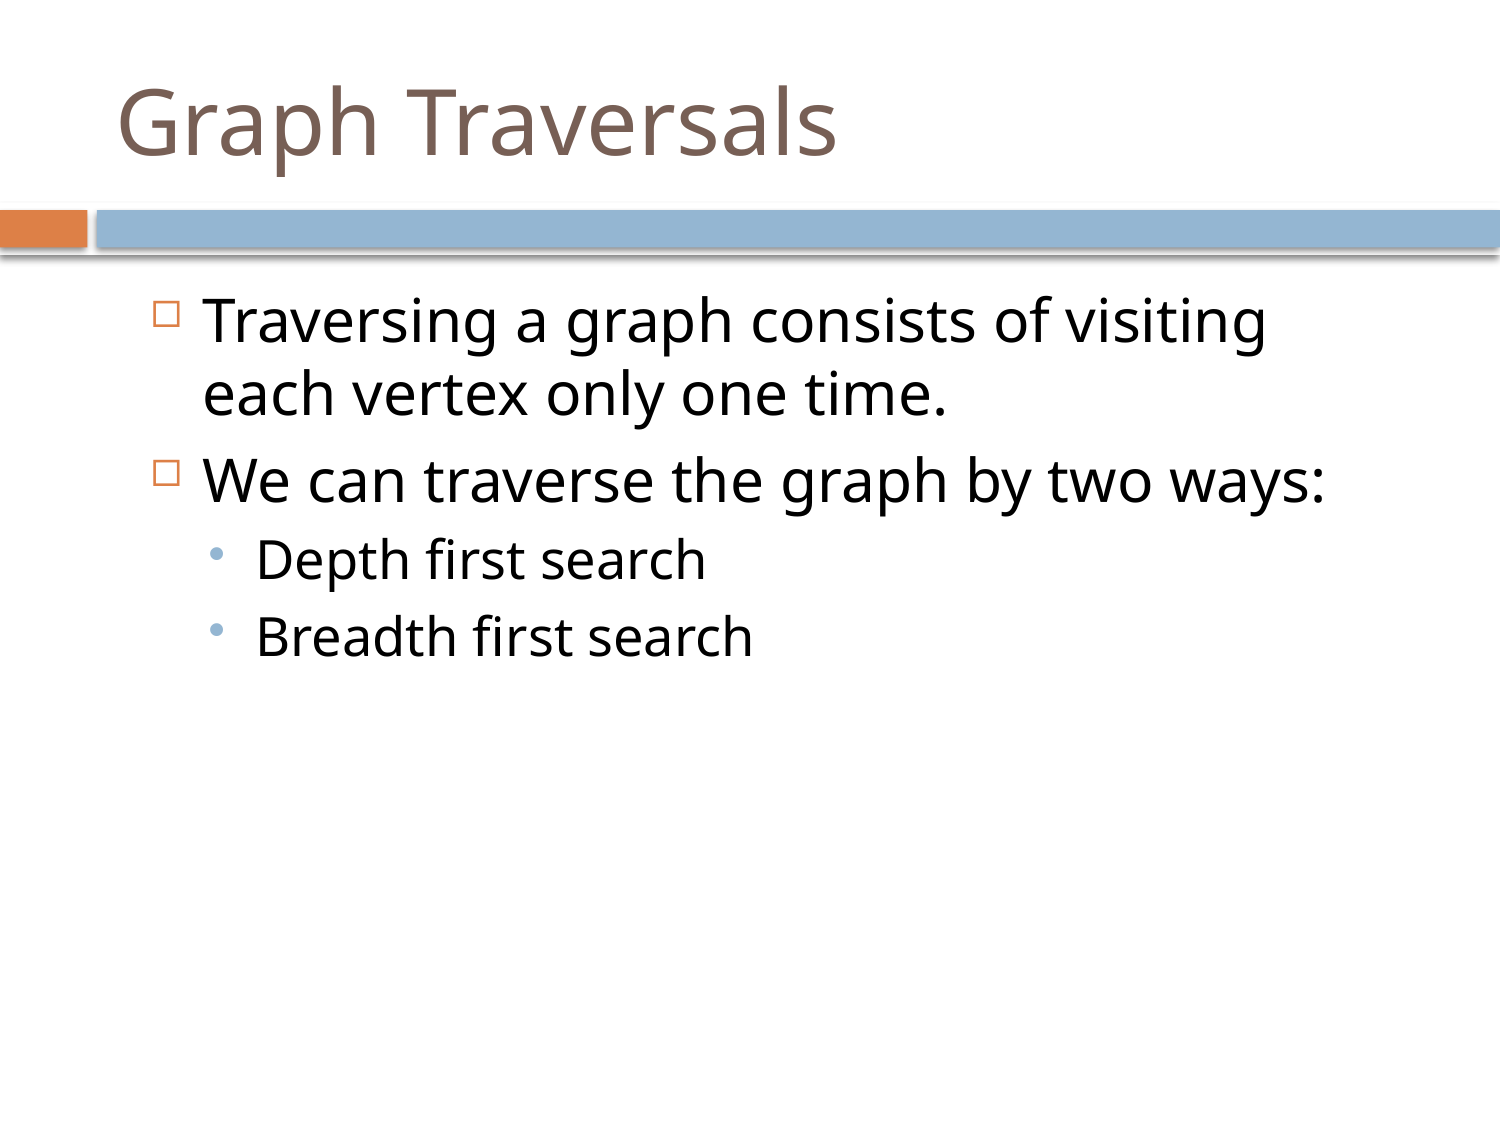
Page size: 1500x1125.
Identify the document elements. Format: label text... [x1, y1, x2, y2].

title Graph Traversals [100, 37, 1438, 200]
list Traversing a graph consists of visiting each vertex only one time. We can traverse the graph by two ways: Depth first search Breadth first search [135, 275, 1365, 967]
